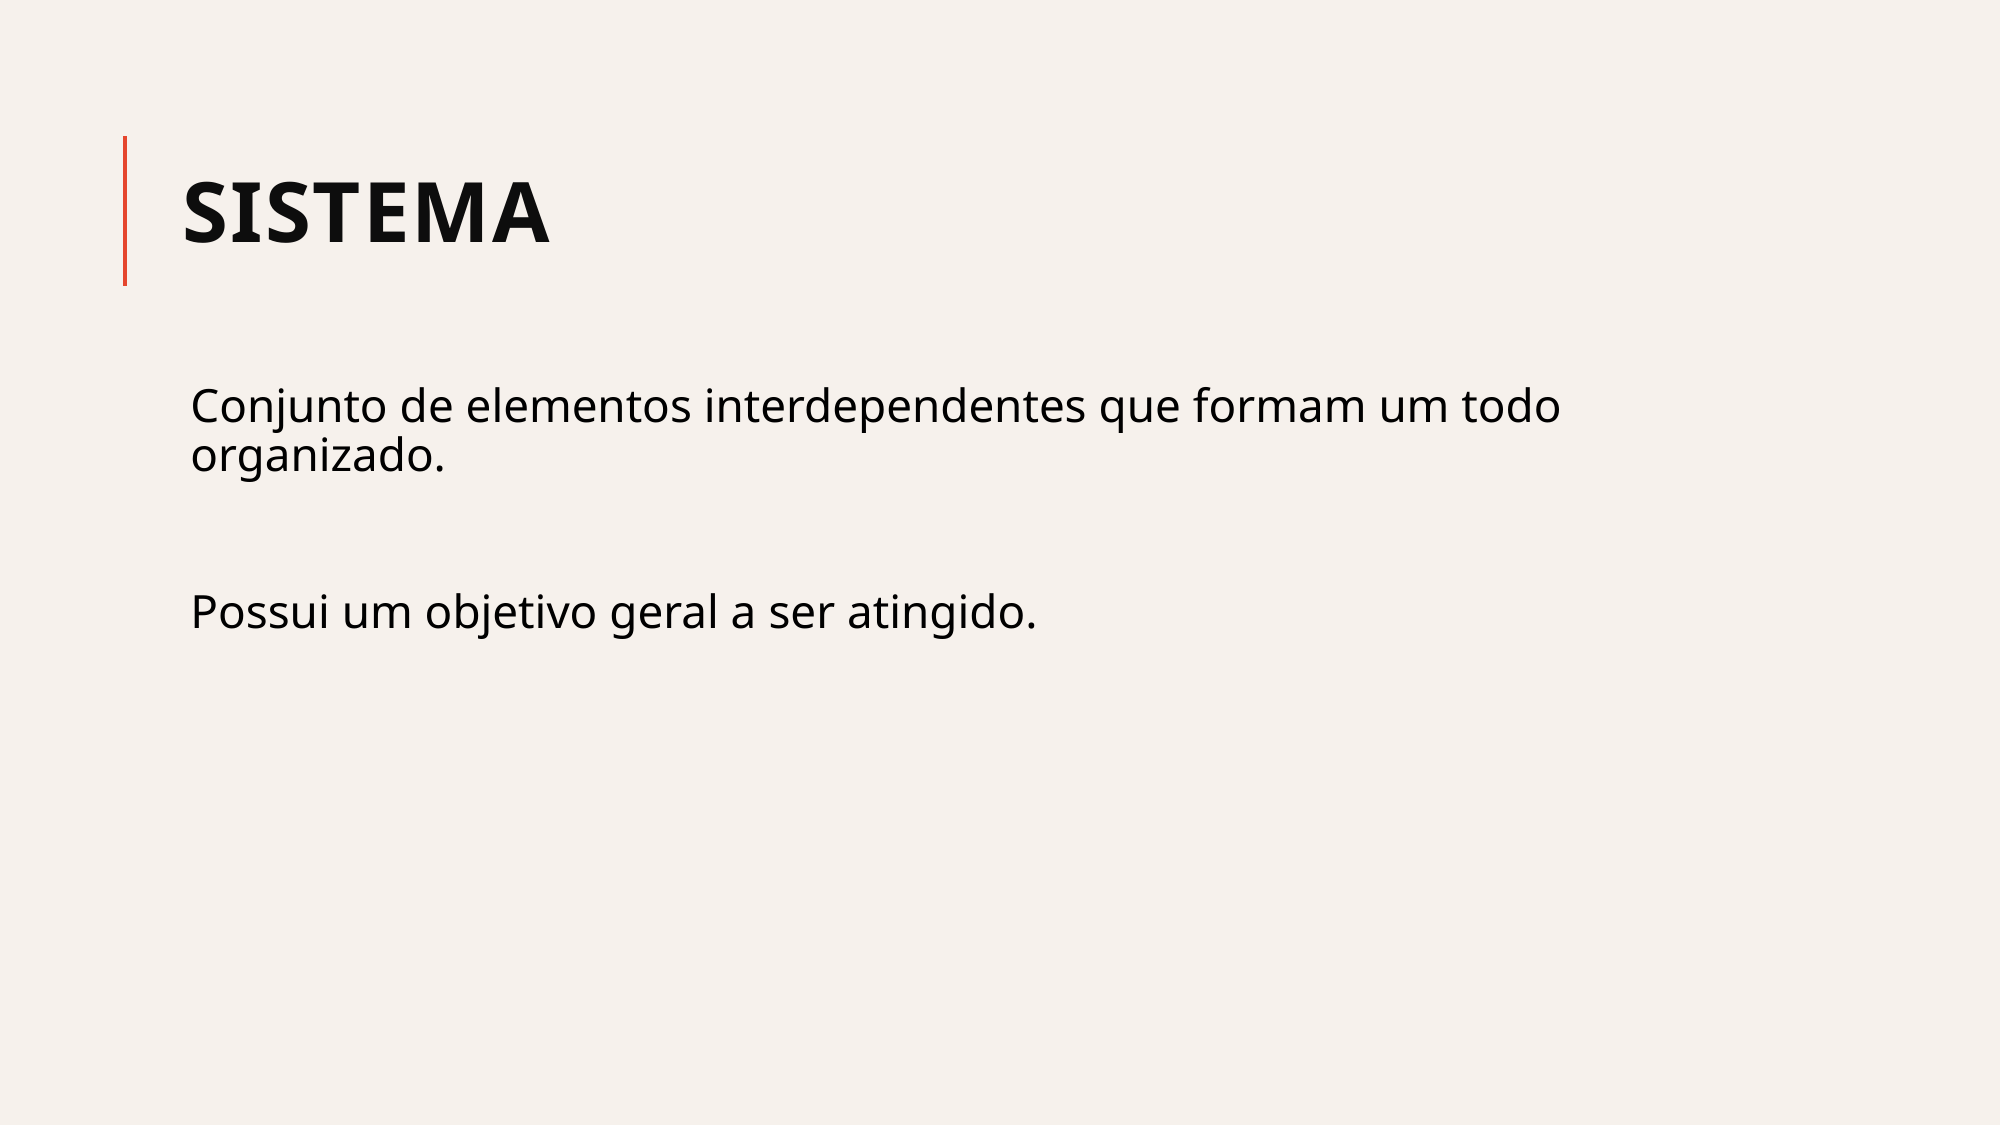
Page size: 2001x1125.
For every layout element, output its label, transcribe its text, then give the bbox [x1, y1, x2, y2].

list Conjunto de elementos interdependentes que formam um todo organizado. ​ ​ Possui um objetivo geral a ser atingido.​ [168, 375, 1763, 1035]
title Sistema [168, 96, 1763, 342]
